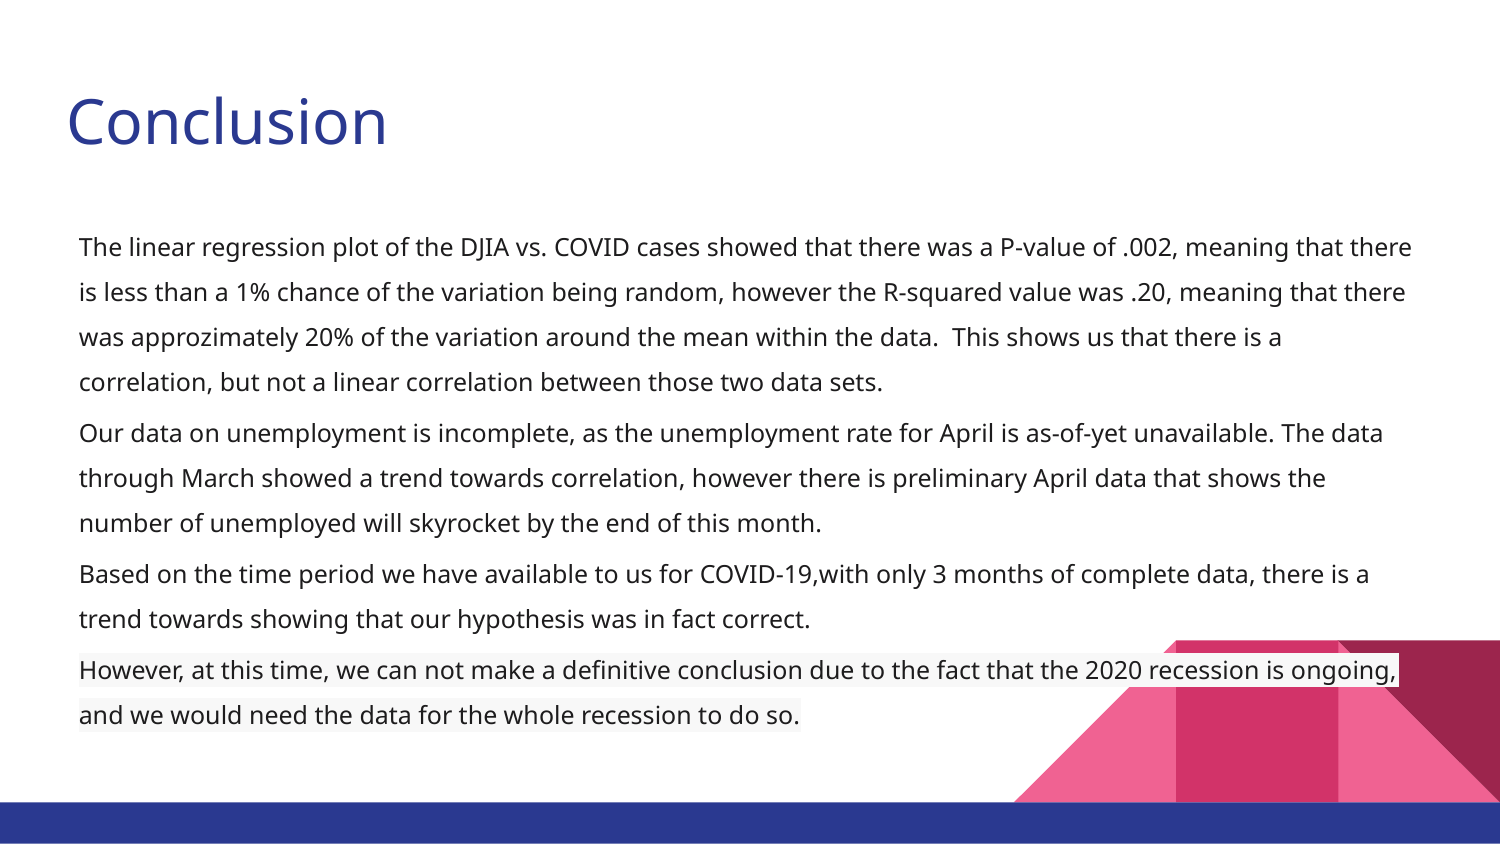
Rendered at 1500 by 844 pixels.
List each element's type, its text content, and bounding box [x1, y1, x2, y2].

list The linear regression plot of the DJIA vs. COVID cases showed that there was a P-value of .002, meaning that there is less than a 1% chance of the variation being random, however the R-squared value was .20, meaning that there was approzimately 20% of the variation around the mean within the data. This shows us that there is a correlation, but not a linear correlation between those two data sets. Our data on unemployment is incomplete, as the unemployment rate for April is as-of-yet unavailable. The data through March showed a trend towards correlation, however there is preliminary April data that shows the number of unemployed will skyrocket by the end of this month. Based on the time period we have available to us for COVID-19,with only 3 months of complete data, there is a trend towards showing that our hypothesis was in fact correct. However, at this time, we can not make a definitive conclusion due to the fact that the 2020 recession is ongoing, and we would need the data for the whole recession to do so. [51, 201, 1449, 750]
title Conclusion [51, 67, 1449, 167]
